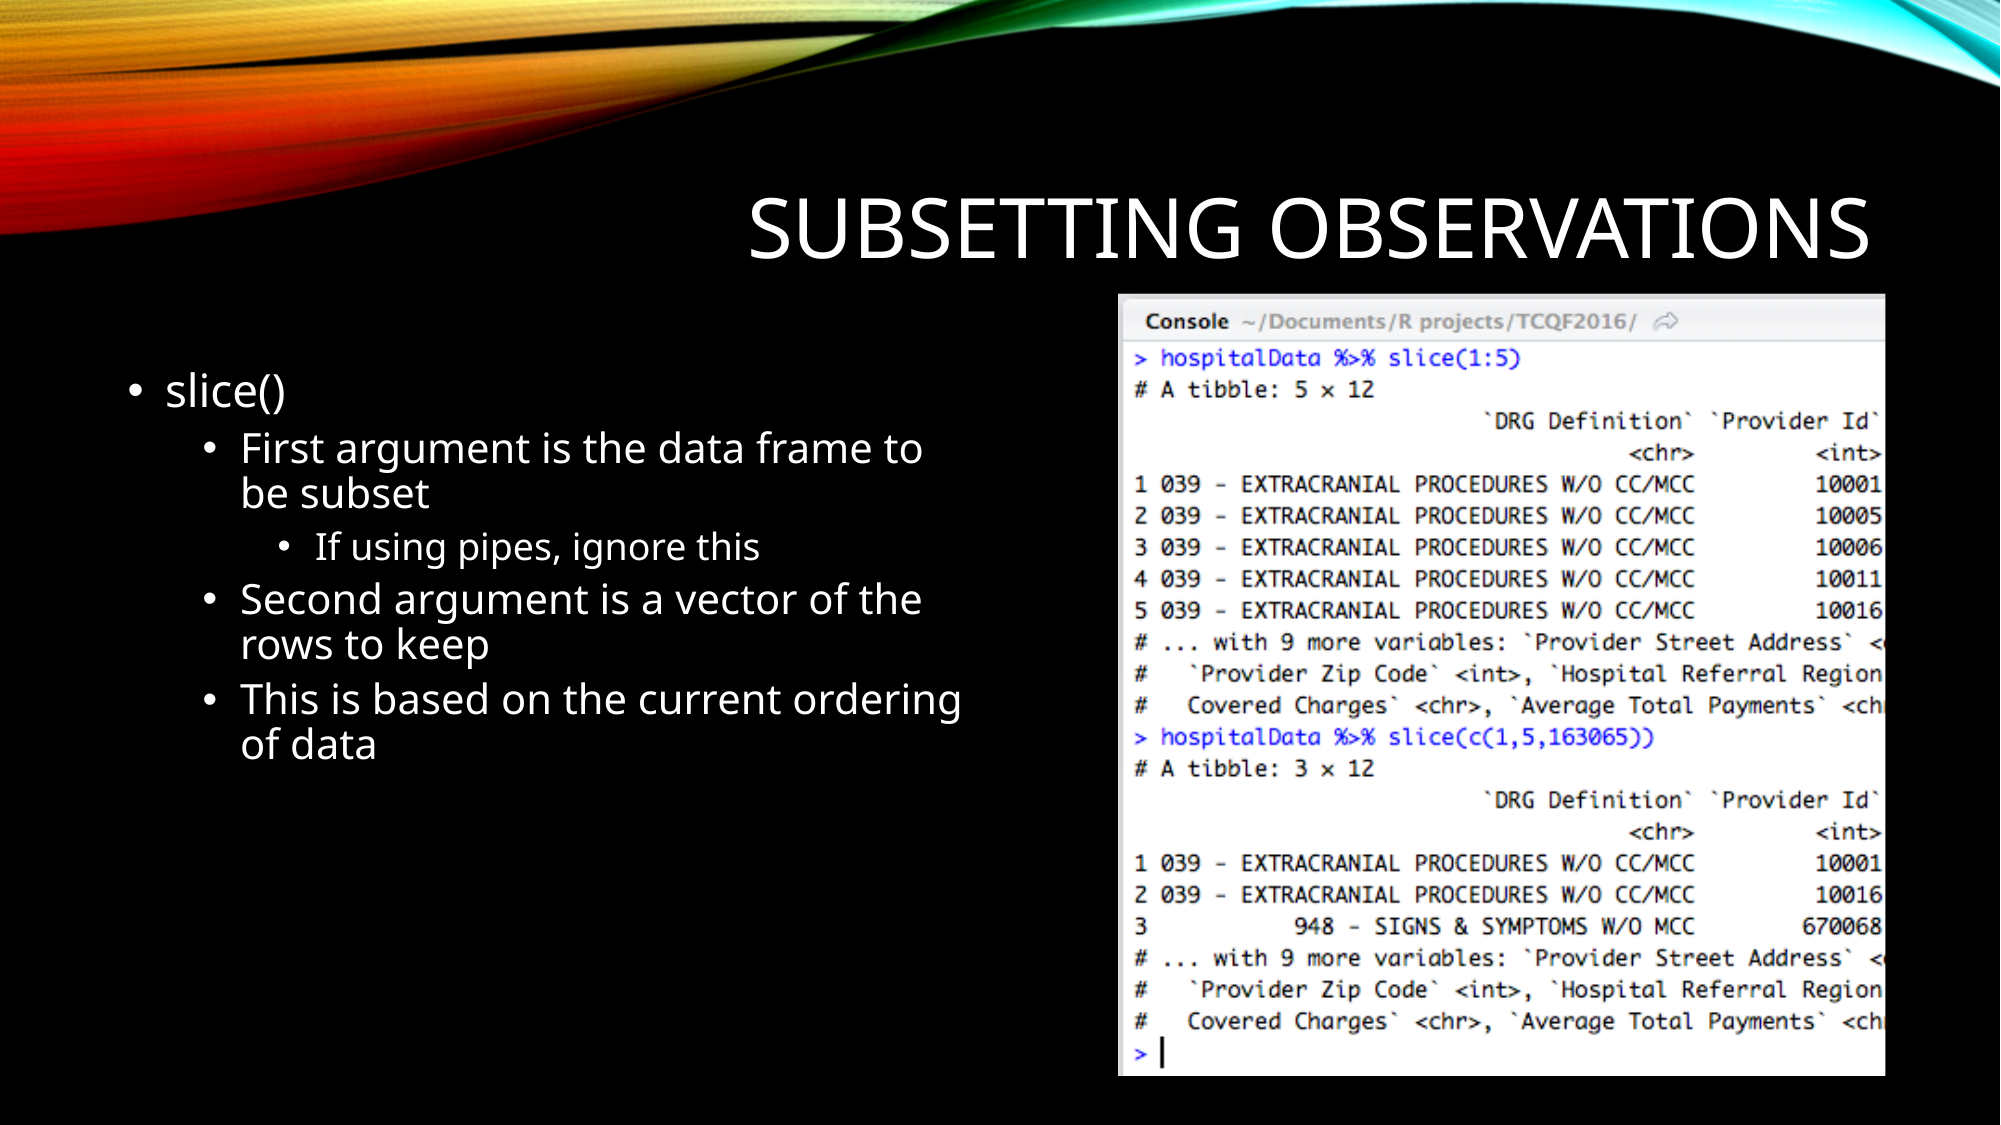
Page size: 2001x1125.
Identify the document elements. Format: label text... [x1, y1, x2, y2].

picture [1117, 292, 1888, 1076]
title Subsetting Observations [474, 125, 1888, 338]
picture [0, 0, 2000, 237]
list slice() First argument is the data frame to be subset If using pipes, ignore this Second argument is a vector of the rows to keep This is based on the current ordering of data [112, 360, 988, 1021]
